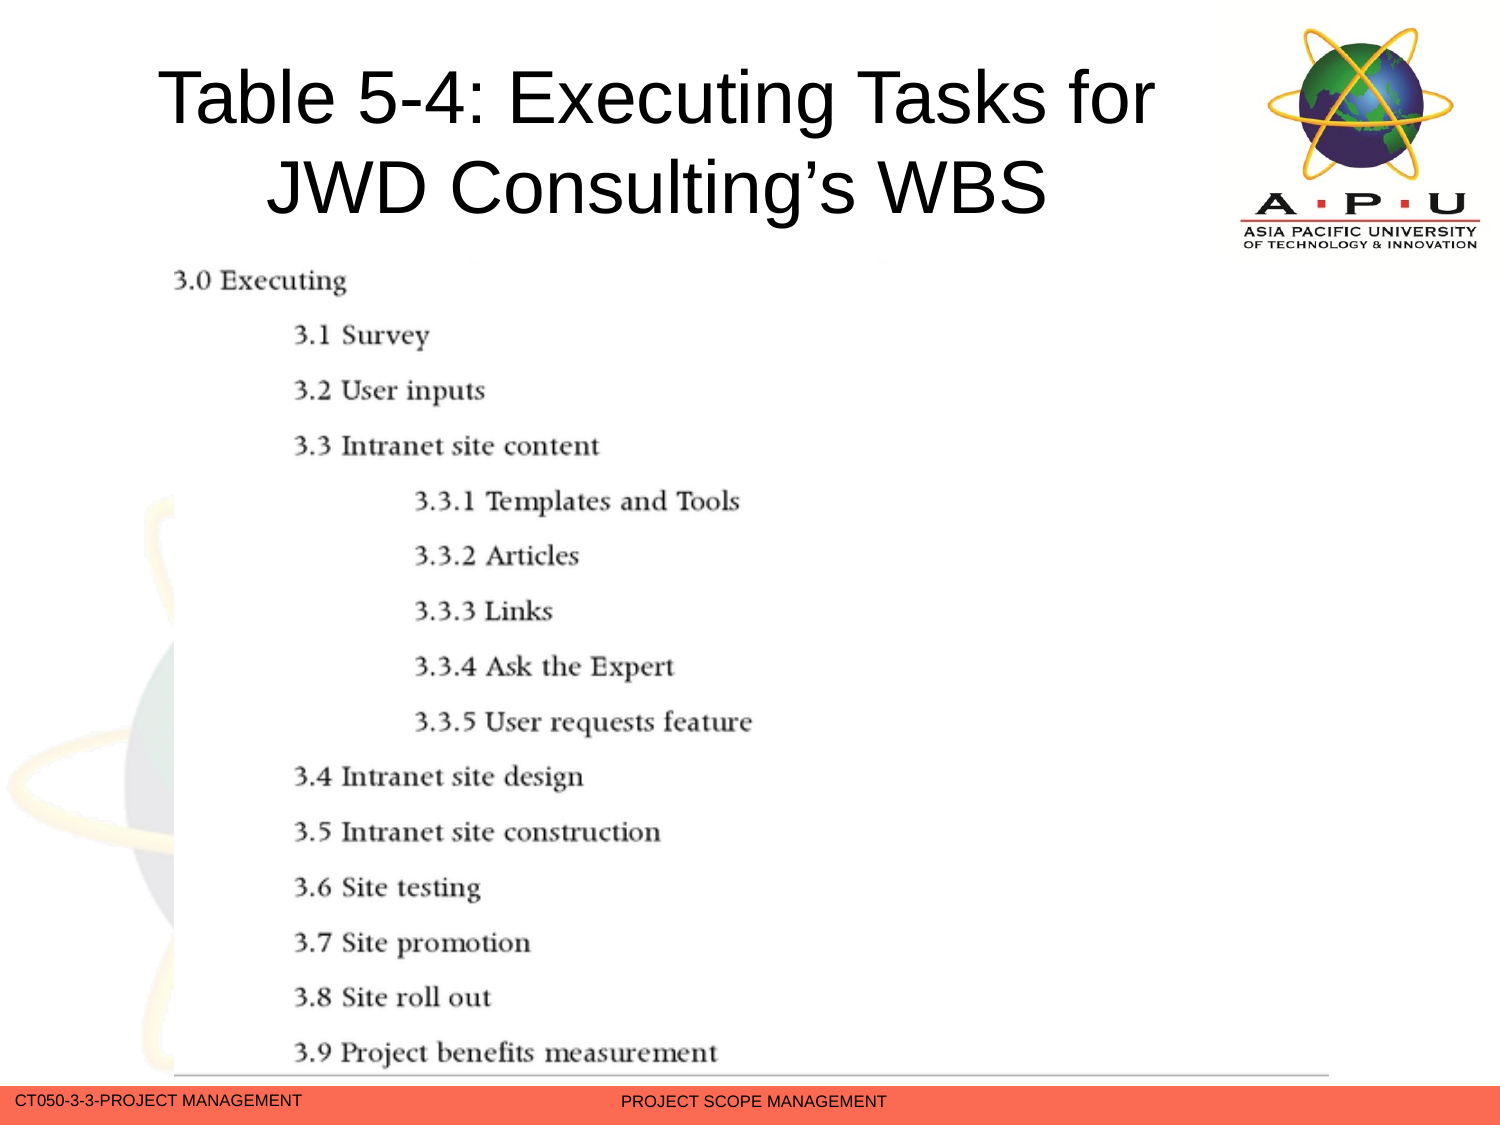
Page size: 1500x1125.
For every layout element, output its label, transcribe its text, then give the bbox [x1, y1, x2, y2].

title Table 5-4: Executing Tasks for JWD Consulting’s WBS [79, 45, 1235, 233]
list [41, 260, 1462, 1085]
picture [1222, 0, 1500, 277]
